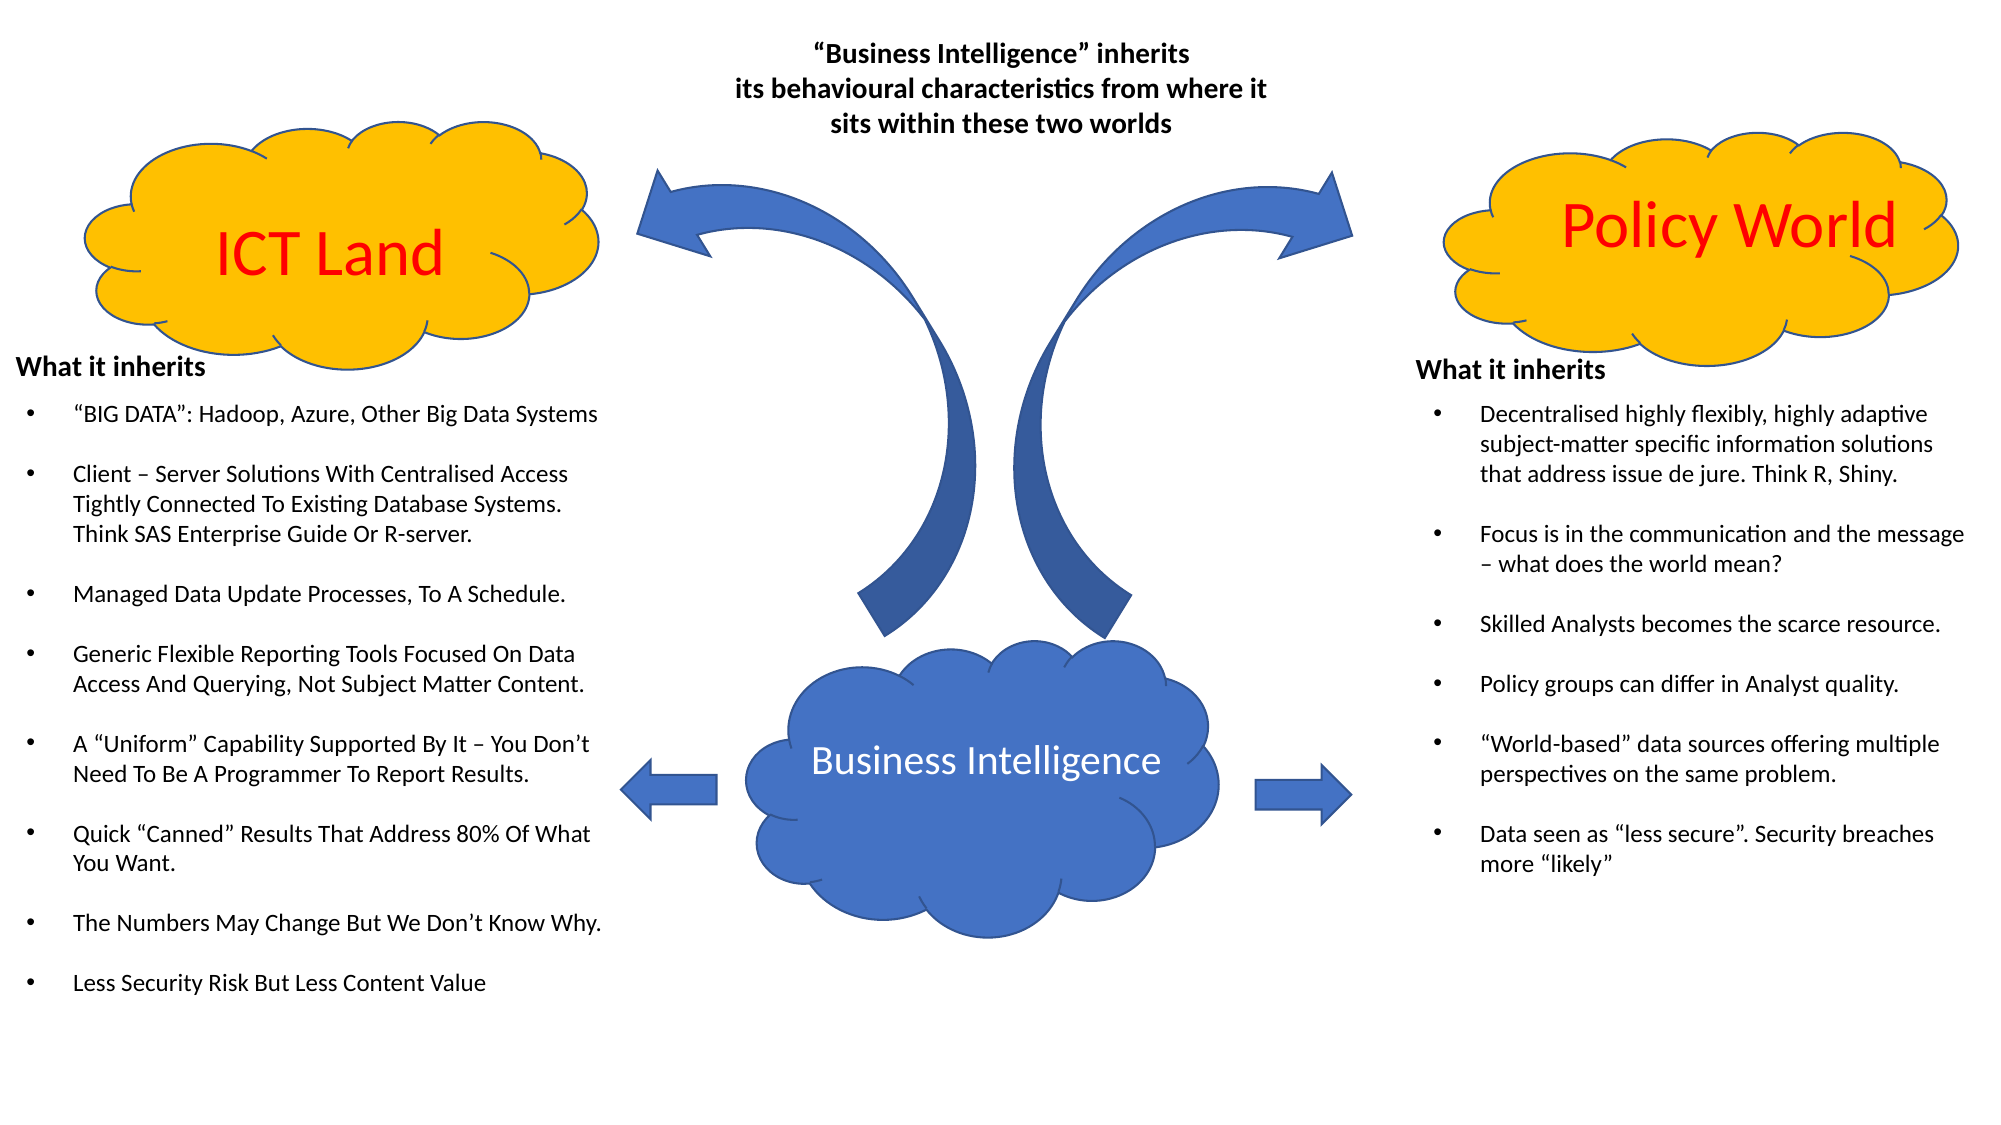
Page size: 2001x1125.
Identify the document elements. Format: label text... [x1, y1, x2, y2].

text_box ICT Land [200, 201, 461, 296]
text_box [1013, 170, 1354, 640]
text_box [621, 757, 718, 822]
text_box [1254, 762, 1353, 827]
text_box Business Intelligence [796, 725, 1177, 790]
text_box [636, 168, 977, 638]
text_box What it inherits [1400, 343, 1622, 393]
text_box “Business Intelligence” inherits its behavioural characteristics from where it sits within these two worlds [720, 26, 1283, 147]
text_box [744, 640, 1220, 939]
text_box [1442, 131, 1960, 368]
text_box Decentralised highly flexibly, highly adaptive subject-matter specific information solutions that address issue de jure. Think R, Shiny. Focus is in the communication and the message – what does the world mean? Skilled Analysts becomes the scarce resource. Policy groups can differ in Analyst quality. “World-based” data sources offering multiple perspectives on the same problem. Data seen as “less secure”. Security breaches more “likely” [1418, 390, 1984, 1005]
text_box “BIG DATA”: Hadoop, Azure, Other Big Data Systems Client – Server Solutions With Centralised Access Tightly Connected To Existing Database Systems. Think SAS Enterprise Guide Or R-server. Managed Data Update Processes, To A Schedule. Generic Flexible Reporting Tools Focused On Data Access And Querying, Not Subject Matter Content. A “Uniform” Capability Supported By It – You Don’t Need To Be A Programmer To Report Results. Quick “Canned” Results That Address 80% Of What You Want. The Numbers May Change But We Don’t Know Why. Less Security Risk But Less Content Value [11, 390, 621, 1034]
text_box What it inherits [0, 339, 221, 390]
text_box Policy World [1546, 173, 1914, 269]
text_box [83, 120, 600, 371]
